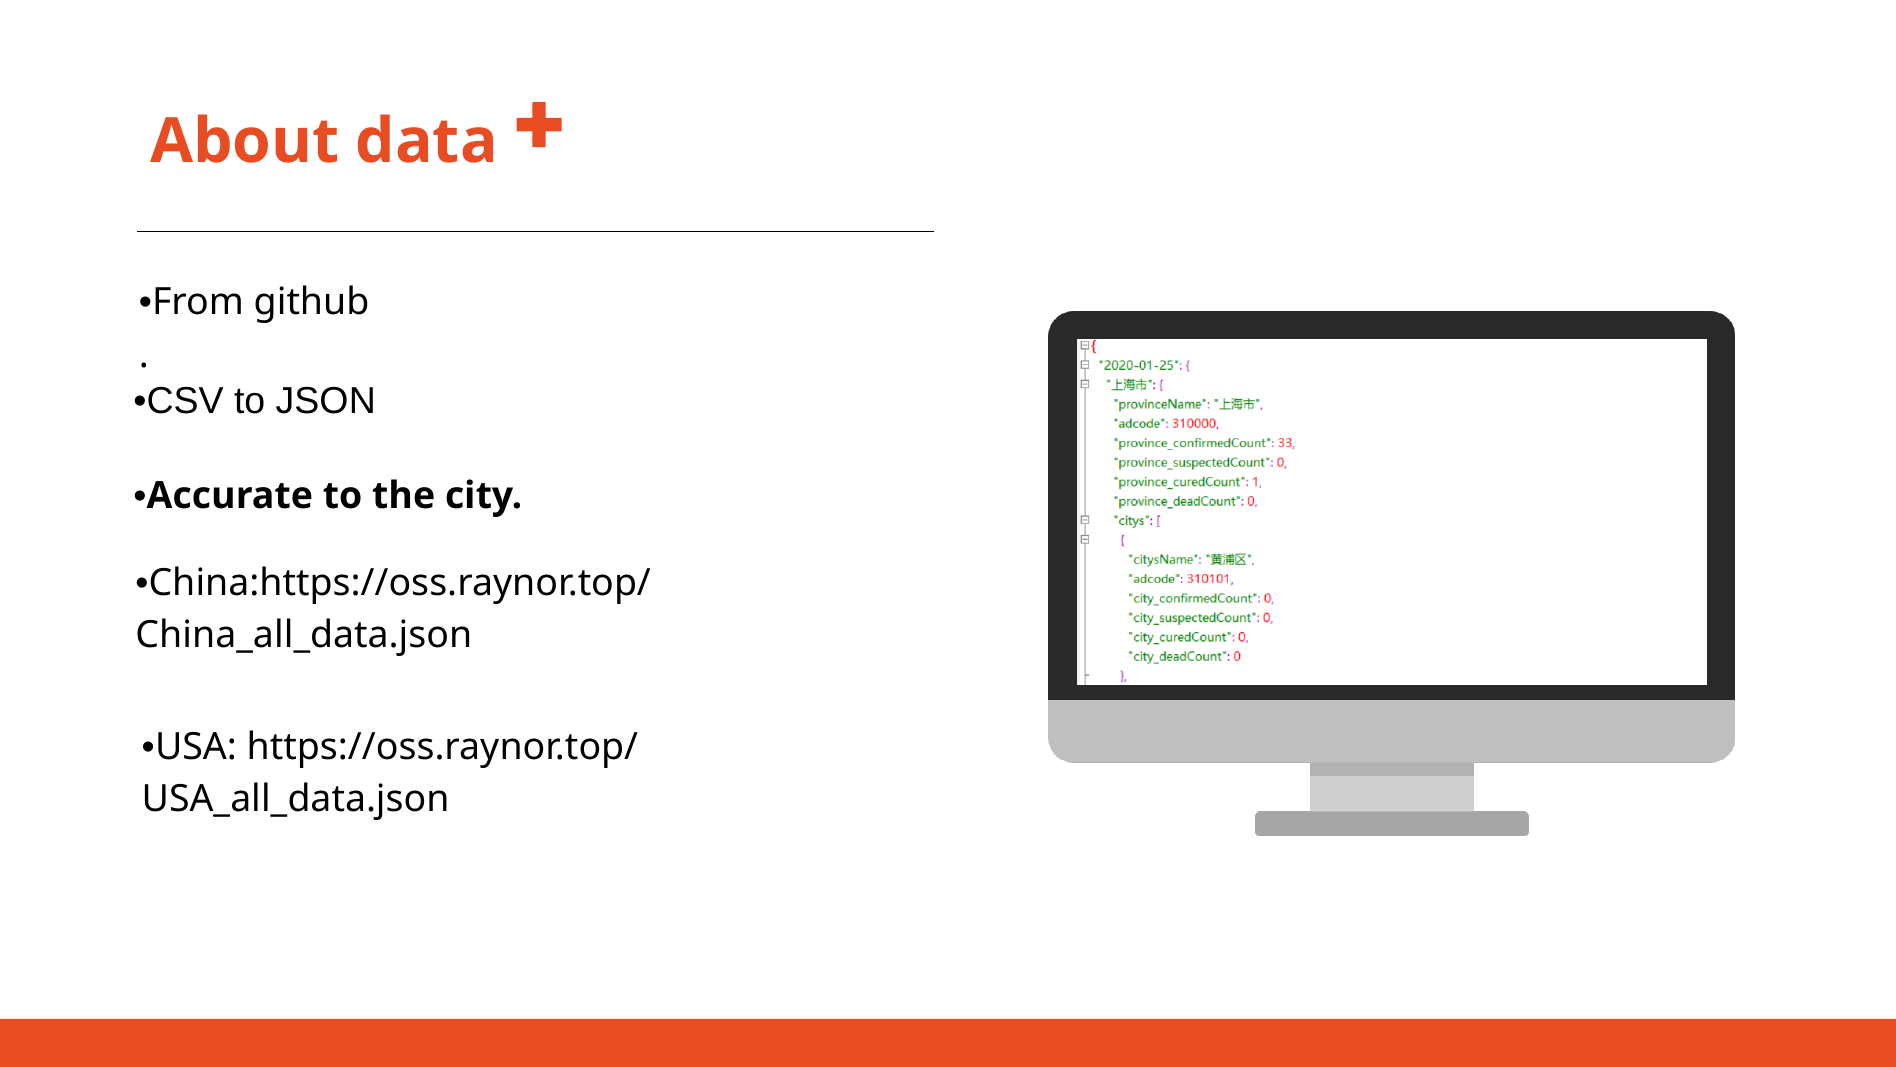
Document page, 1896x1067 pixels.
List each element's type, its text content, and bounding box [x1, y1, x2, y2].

text_box •Accurate to the city. [133, 463, 888, 516]
text_box [516, 102, 562, 148]
text_box •China:https://oss.raynor.top/China_all_data.json [135, 550, 794, 655]
text_box About data [150, 100, 610, 203]
text_box •CSV to JSON [133, 369, 888, 422]
text_box •USA: https://oss.raynor.top/USA_all_data.json [141, 714, 842, 820]
text_box •From github . [138, 270, 768, 369]
text_box [0, 1018, 1896, 1067]
picture [1048, 311, 1735, 836]
